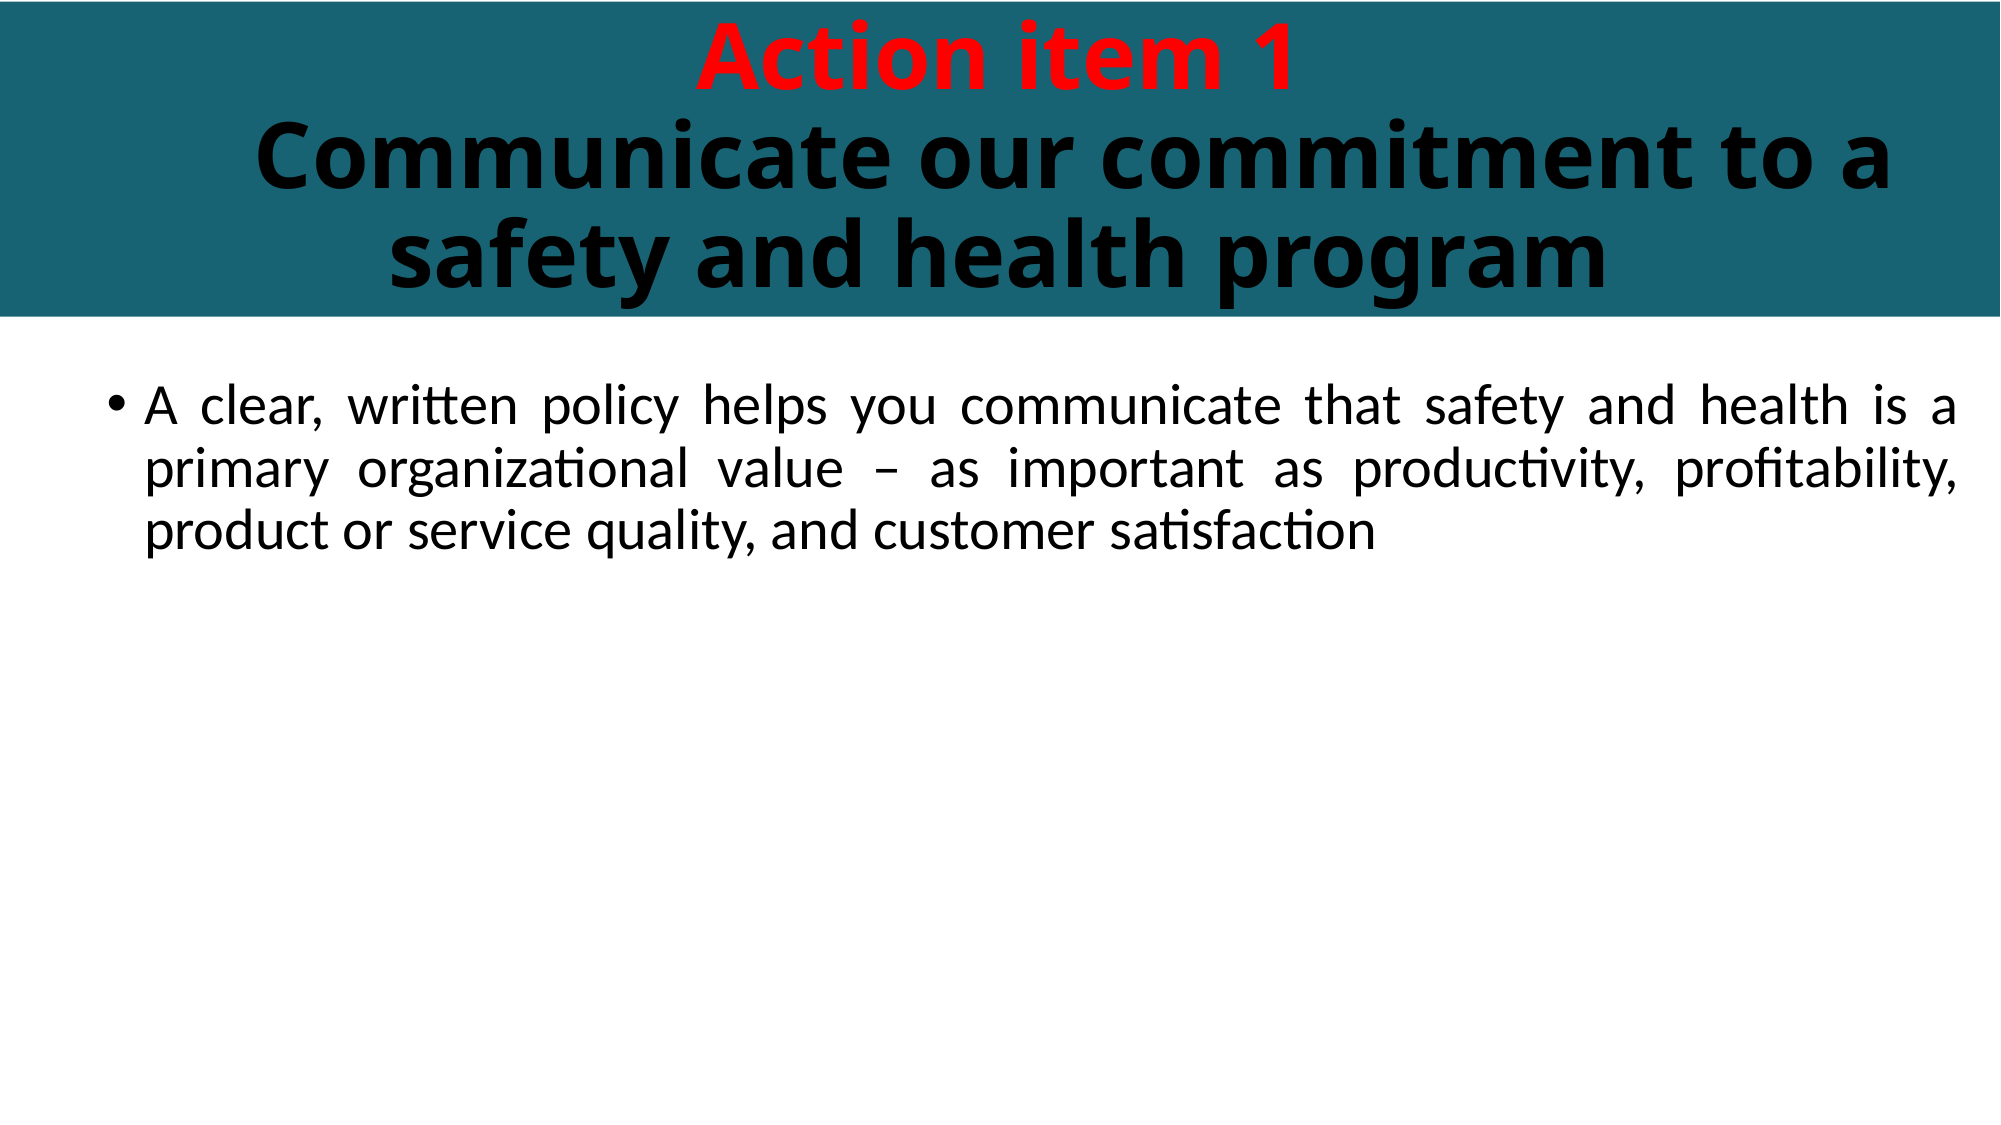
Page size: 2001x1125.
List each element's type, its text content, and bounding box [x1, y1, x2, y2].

list A clear, written policy helps you communicate that safety and health is a primary organizational value – as important as productivity, profitability, product or service quality, and customer satisfaction [91, 366, 1975, 1014]
title Action item 1 Communicate our commitment to a safety and health program [0, 1, 2000, 317]
